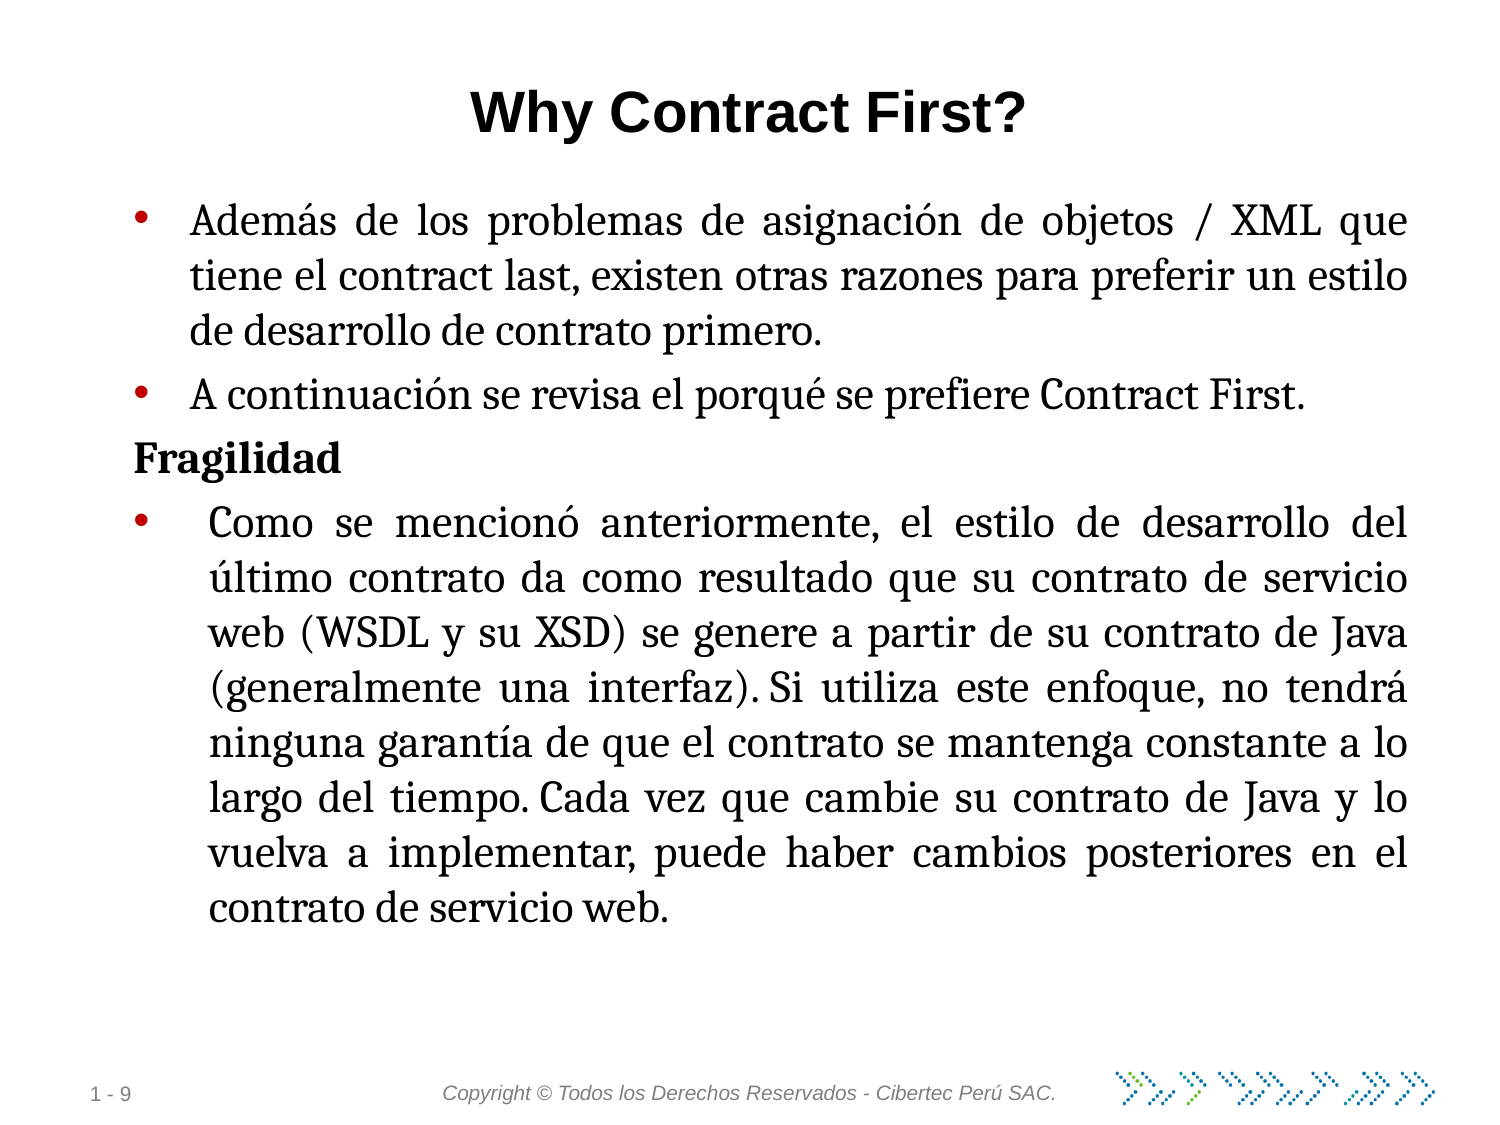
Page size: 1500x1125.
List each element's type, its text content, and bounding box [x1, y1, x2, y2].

picture [1107, 1071, 1445, 1108]
list Además de los problemas de asignación de objetos / XML que tiene el contract last, existen otras razones para preferir un estilo de desarrollo de contrato primero. A continuación se revisa el porqué se prefiere Contract First. Fragilidad Como se mencionó anteriormente, el estilo de desarrollo del último contrato da como resultado que su contrato de servicio web (WSDL y su XSD) se genere a partir de su contrato de Java (generalmente una interfaz). Si utiliza este enfoque, no tendrá ninguna garantía de que el contrato se mantenga constante a lo largo del tiempo. Cada vez que cambie su contrato de Java y lo vuelva a implementar, puede haber cambios posteriores en el contrato de servicio web. [112, 187, 1412, 947]
title Why Contract First? [99, 72, 1399, 216]
